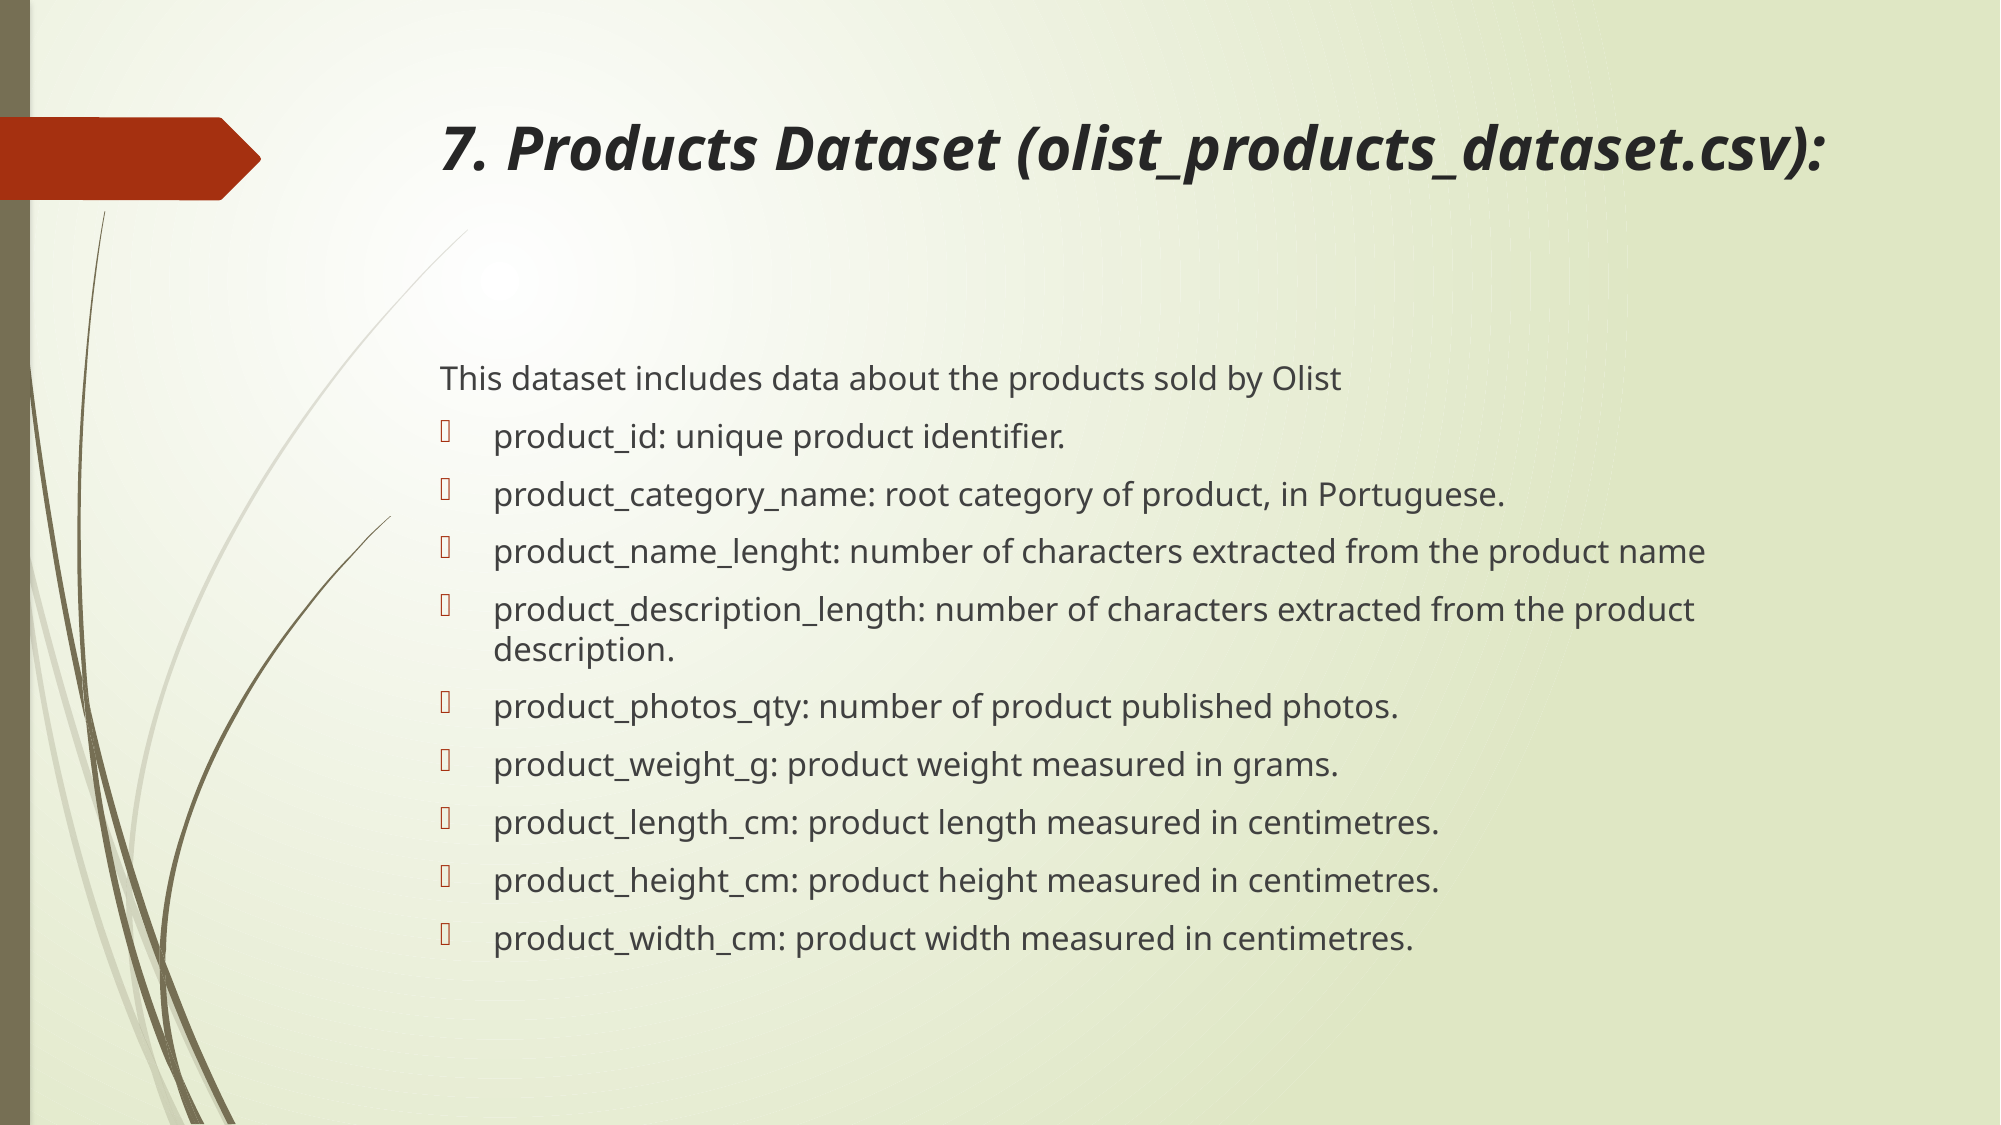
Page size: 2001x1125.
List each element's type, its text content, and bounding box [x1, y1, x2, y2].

list This dataset includes data about the products sold by Olist product_id: unique product identifier. product_category_name: root category of product, in Portuguese. product_name_lenght: number of characters extracted from the product name product_description_length: number of characters extracted from the product description. product_photos_qty: number of product published photos. product_weight_g: product weight measured in grams. product_length_cm: product length measured in centimetres. product_height_cm: product height measured in centimetres. product_width_cm: product width measured in centimetres. [424, 350, 1888, 970]
title 7. Products Dataset (olist_products_dataset.csv): [425, 102, 1888, 313]
